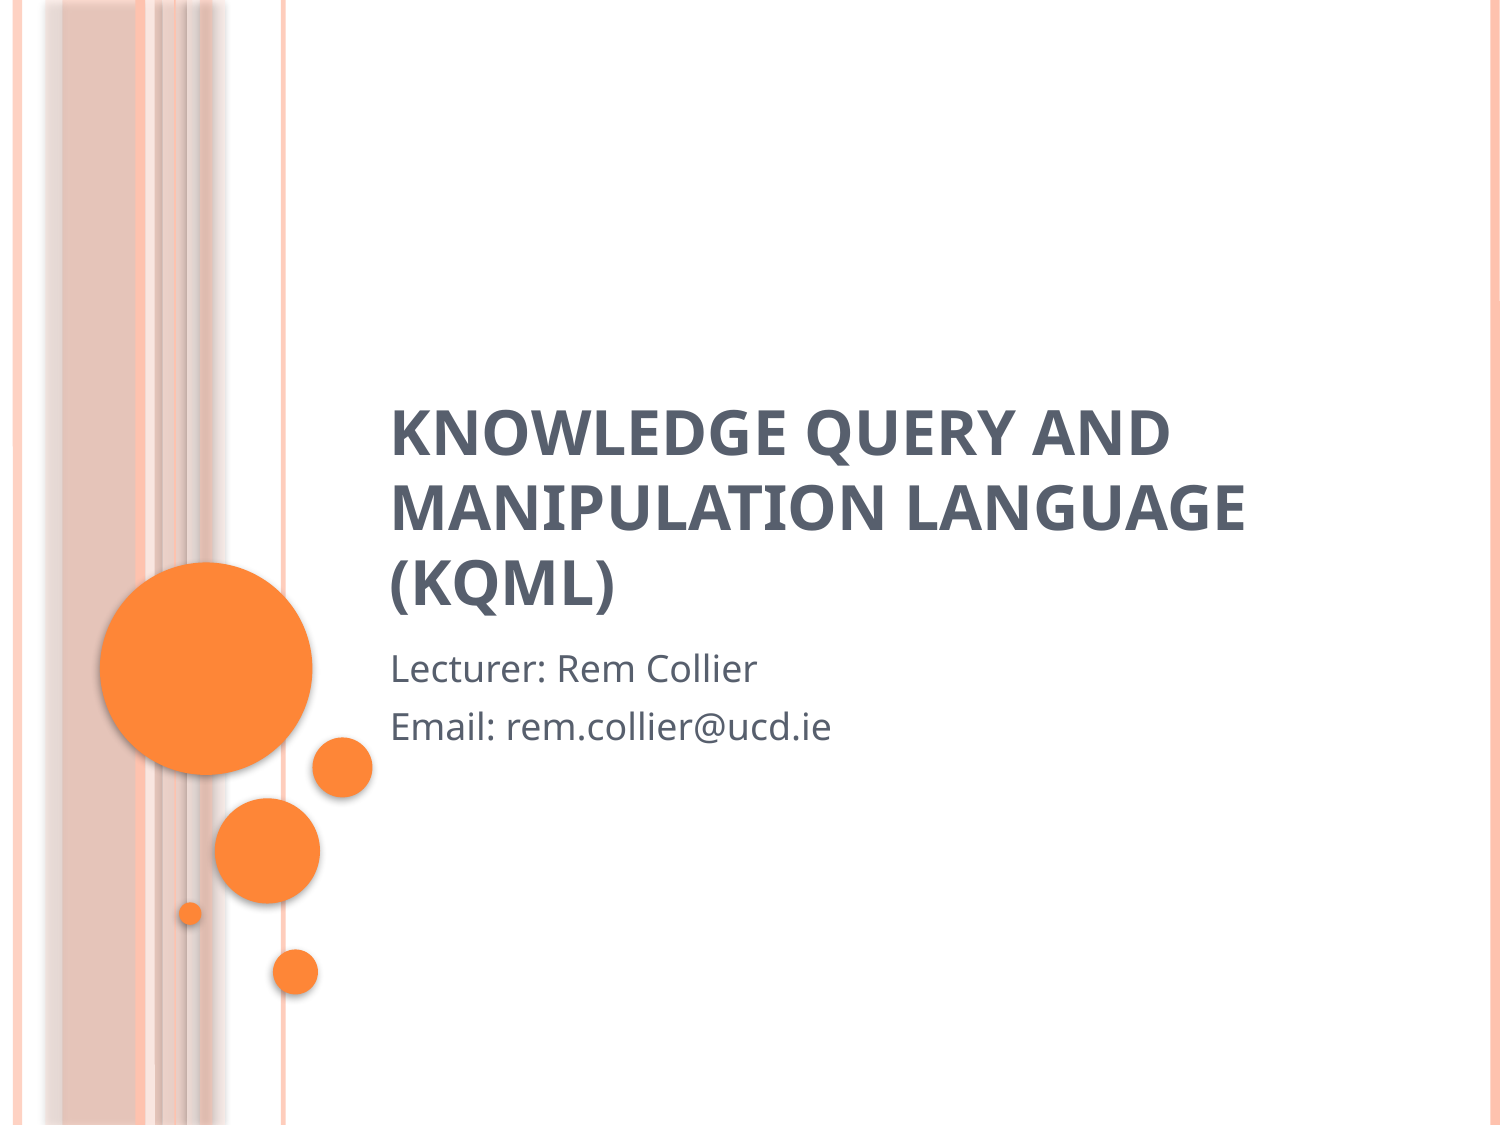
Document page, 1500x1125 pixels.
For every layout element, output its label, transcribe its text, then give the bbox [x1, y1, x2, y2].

subtitle Lecturer: Rem Collier Email: rem.collier@ucd.ie [375, 637, 1388, 1046]
title Knowledge Query and Manipulation Language (KQML) [375, 337, 1438, 625]
